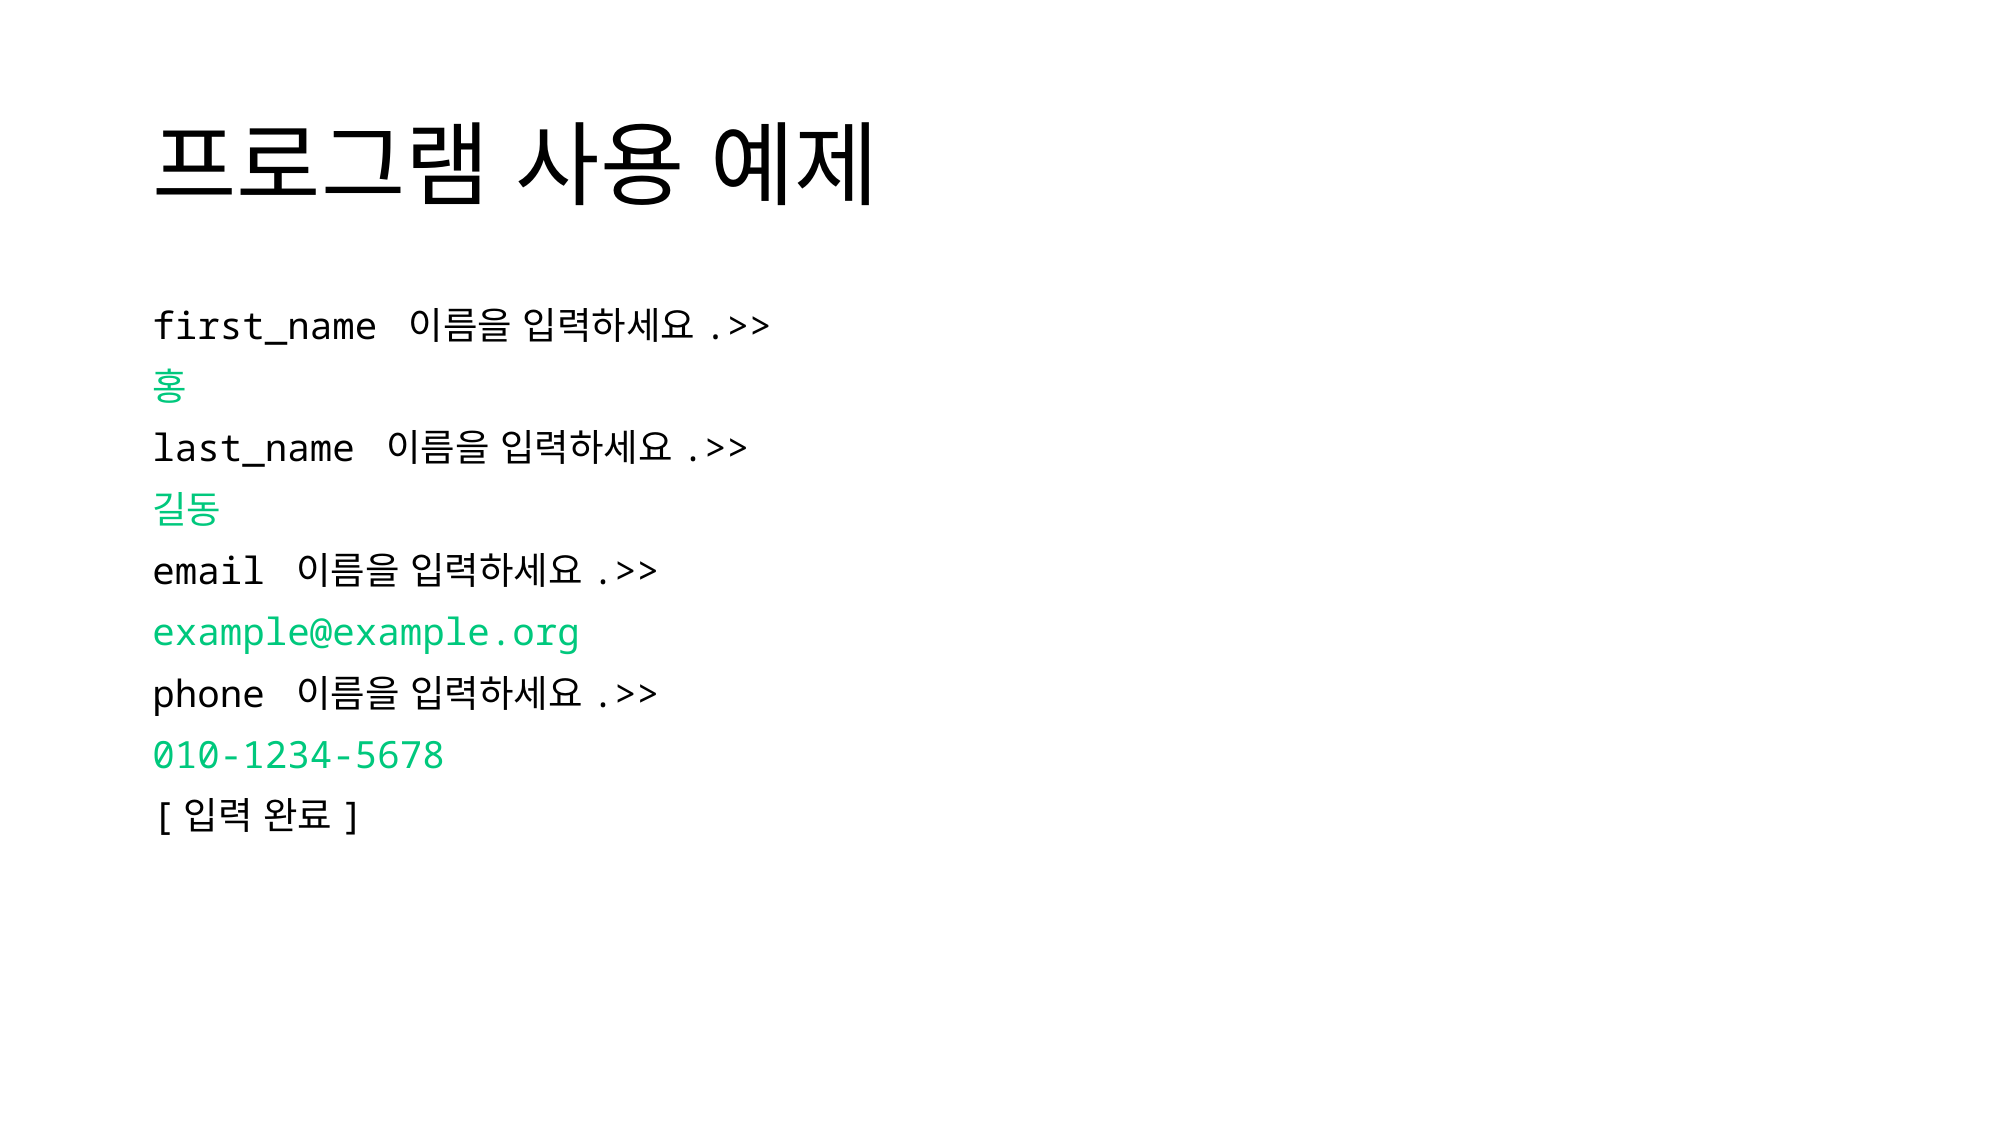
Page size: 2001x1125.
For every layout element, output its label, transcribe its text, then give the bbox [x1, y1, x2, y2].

title 프로그램 사용 예제 [137, 59, 1863, 278]
list first_name 이름을 입력하세요.>> 홍 last_name 이름을 입력하세요.>> 길동 email 이름을 입력하세요.>> example@example.org phone 이름을 입력하세요.>> 010-1234-5678 [입력 완료] [137, 299, 1863, 1014]
